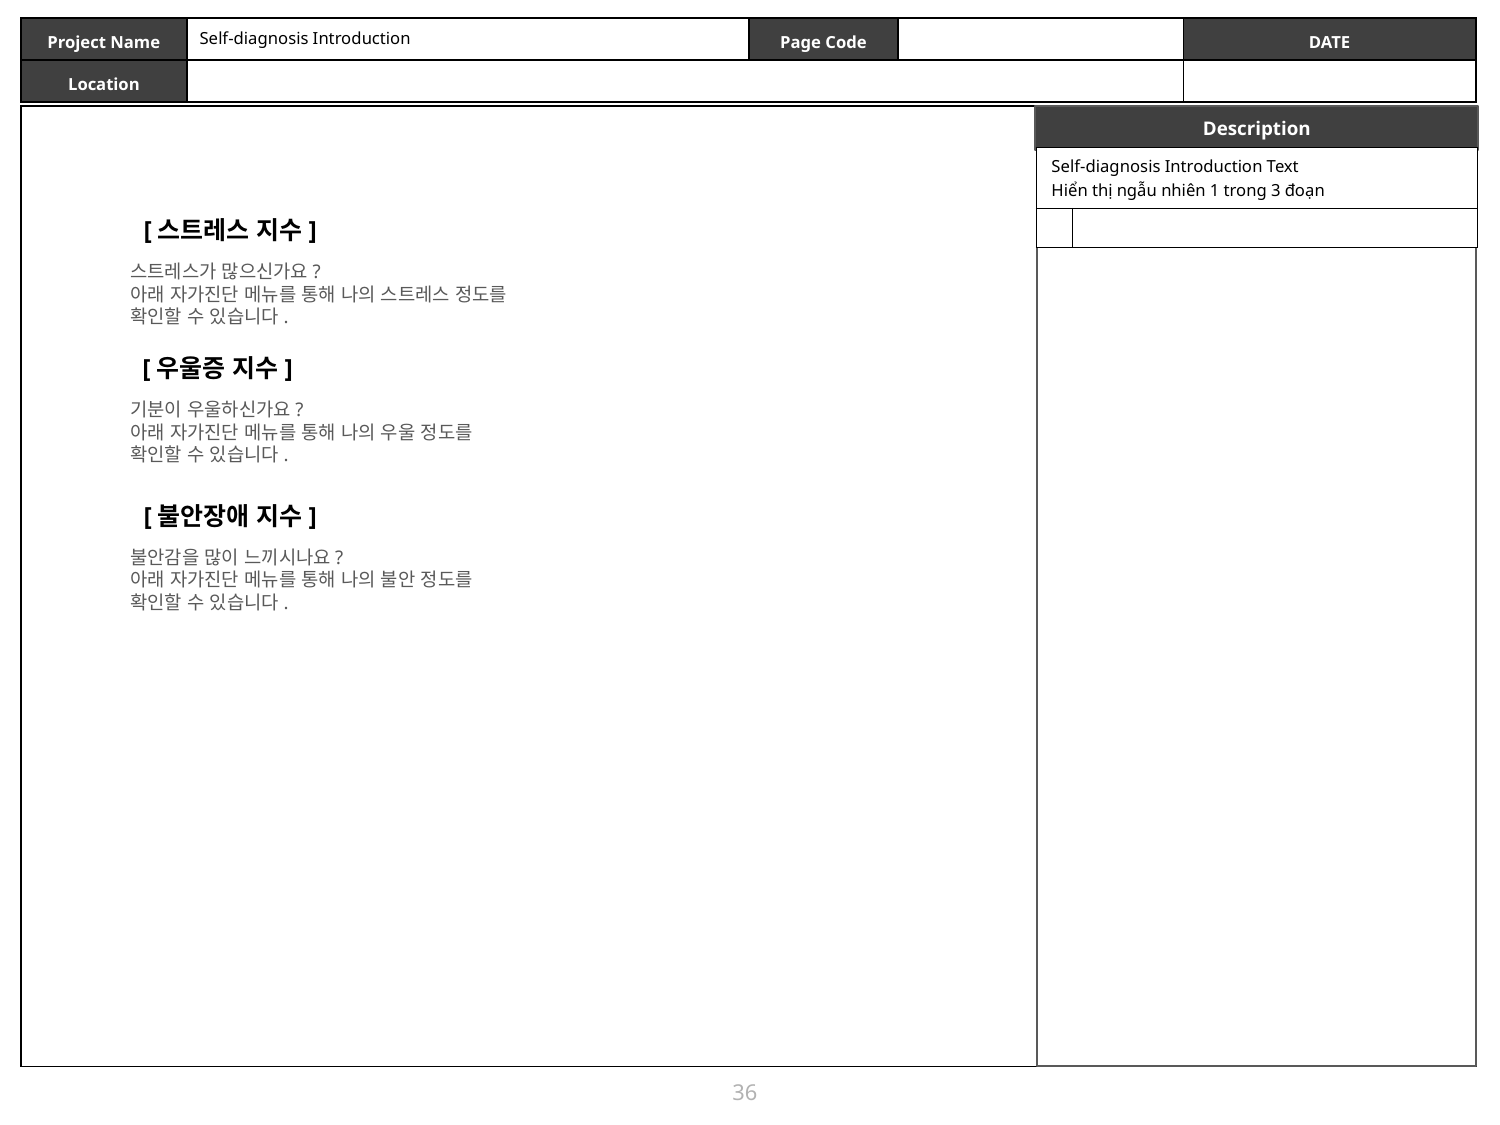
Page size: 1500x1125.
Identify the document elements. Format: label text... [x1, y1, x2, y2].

slide_number 36 [569, 1063, 920, 1124]
table_cell [1073, 209, 1477, 247]
text_box 기분이 우울하신가요? 아래 자가진단 메뉴를 통해 나의 우울 정도를 확인할 수 있습니다. [115, 390, 541, 473]
text_box [우울증 지수] [127, 345, 308, 390]
text_box Self-diagnosis Introduction [184, 20, 430, 55]
text_box 불안감을 많이 느끼시나요? 아래 자가진단 메뉴를 통해 나의 불안 정도를 확인할 수 있습니다. [115, 538, 541, 621]
table_header Self-diagnosis Introduction Text Hiển thị ngẫu nhiên 1 trong 3 đoạn [1037, 148, 1477, 208]
text_box 스트레스가 많으신가요? 아래 자가진단 메뉴를 통해 나의 스트레스 정도를 확인할 수 있습니다. [115, 252, 541, 335]
text_box [스트레스 지수] [128, 206, 332, 252]
table_cell [1037, 209, 1072, 247]
text_box [불안장애 지수] [128, 492, 332, 538]
